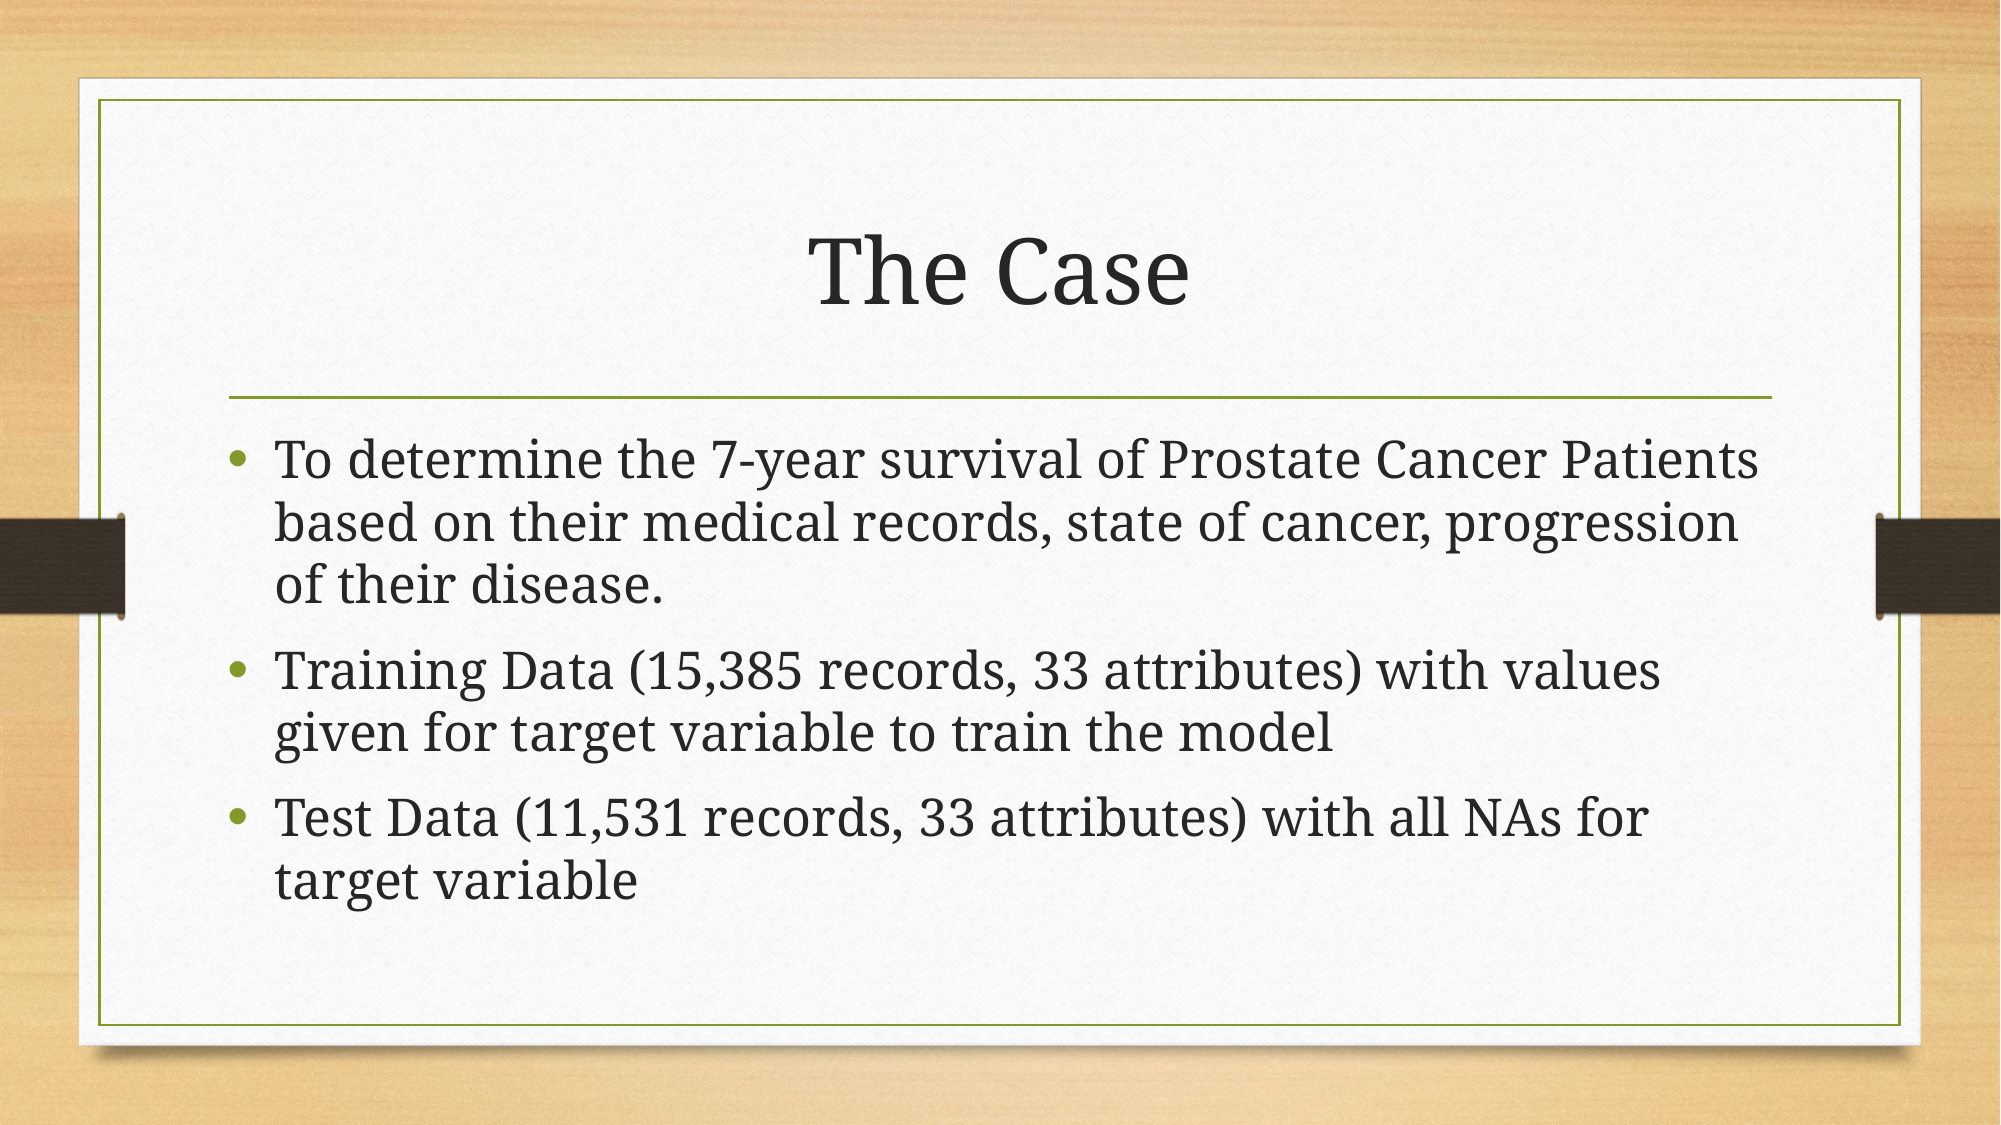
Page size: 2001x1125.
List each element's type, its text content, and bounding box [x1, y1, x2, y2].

list To determine the 7-year survival of Prostate Cancer Patients based on their medical records, state of cancer, progression of their disease. Training Data (15,385 records, 33 attributes) with values given for target variable to train the model Test Data (11,531 records, 33 attributes) with all NAs for target variable [212, 419, 1788, 964]
picture [0, 0, 2001, 1125]
title The Case [212, 161, 1788, 375]
